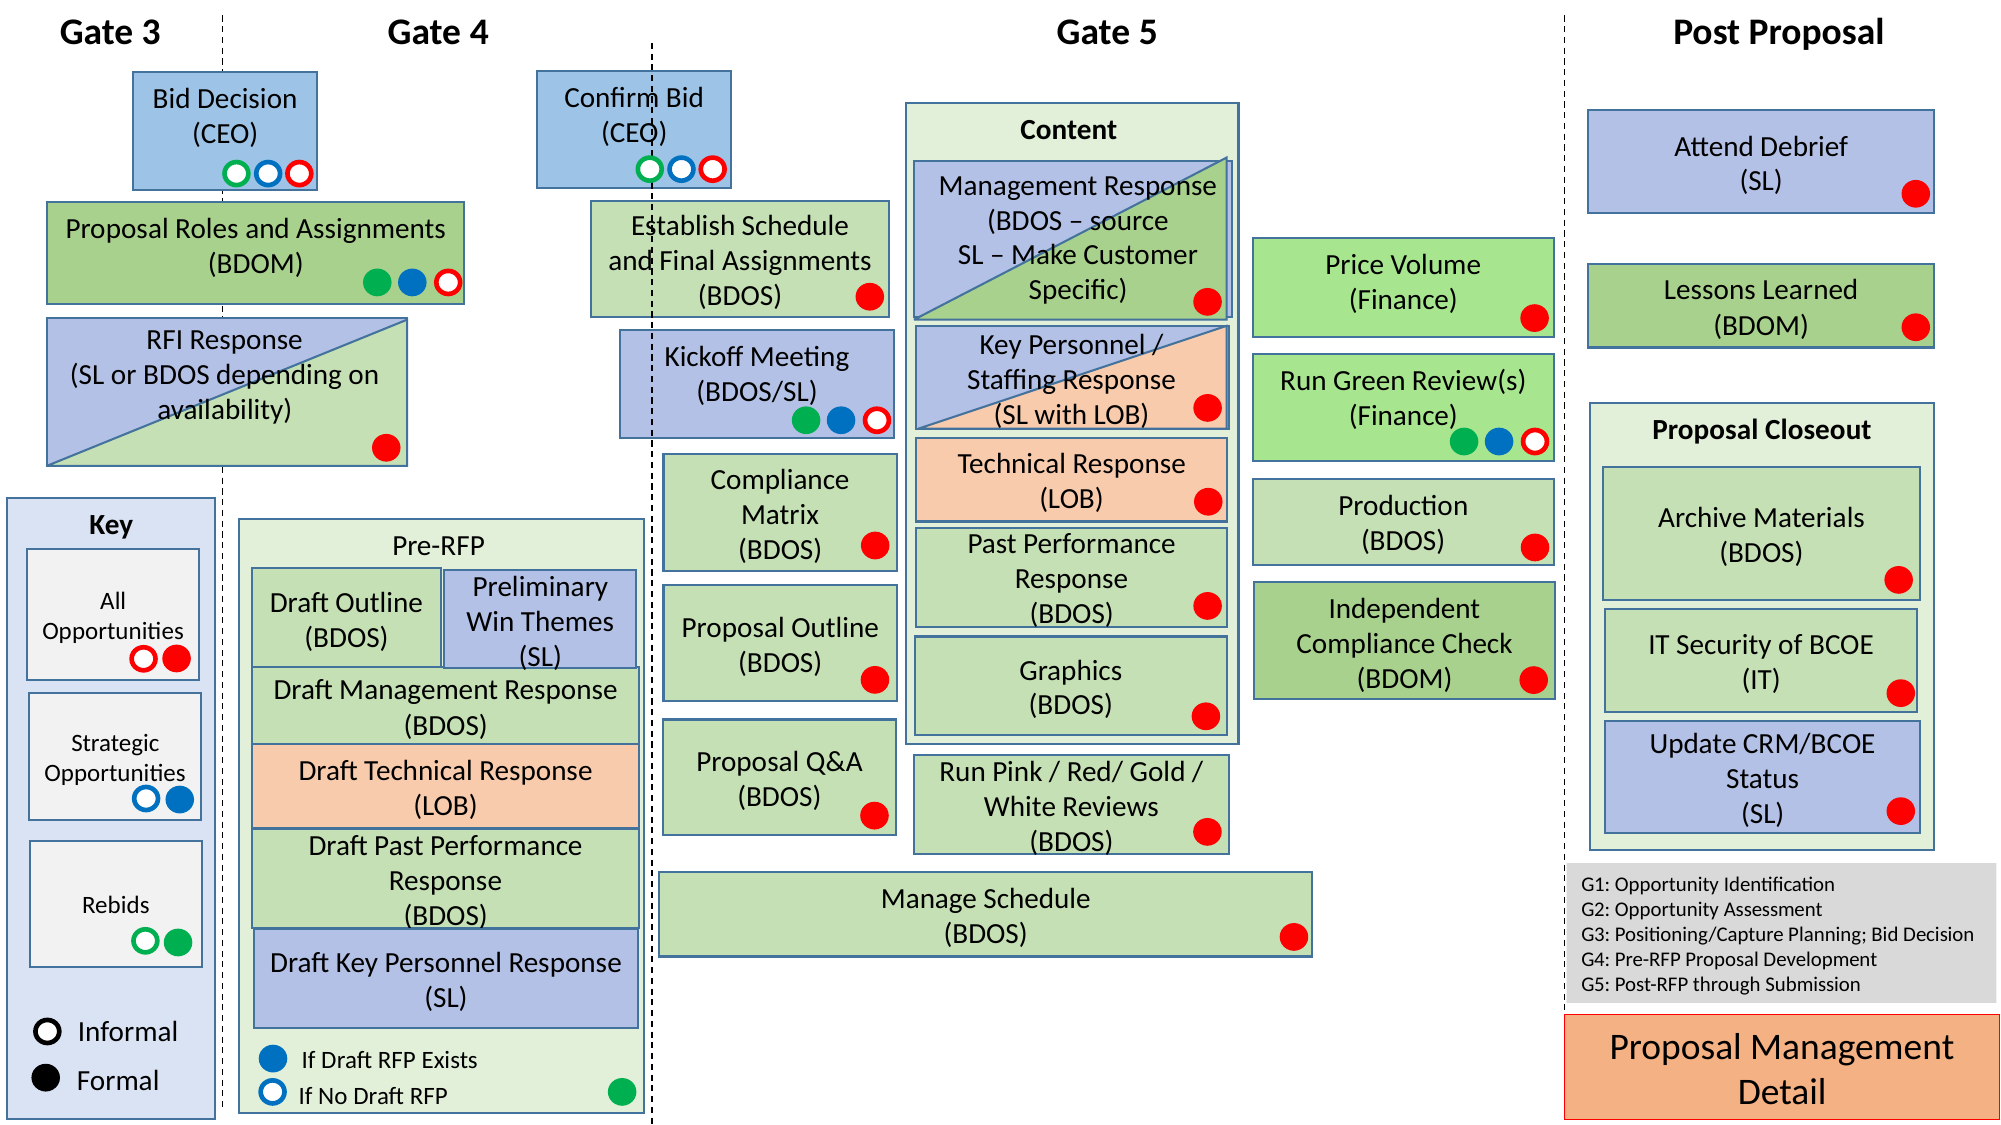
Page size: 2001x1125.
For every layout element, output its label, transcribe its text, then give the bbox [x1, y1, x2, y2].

text_box Proposal Management Detail [1564, 1014, 2000, 1120]
text_box Archive Materials (BDOS) [1602, 466, 1921, 601]
text_box [373, 435, 400, 461]
text_box Formal [62, 1053, 175, 1104]
text_box [856, 284, 883, 310]
text_box [609, 1079, 636, 1105]
text_box Past Performance Response (BDOS) [915, 527, 1228, 628]
text_box Graphics (BDOS) [914, 635, 1228, 736]
text_box [1194, 819, 1221, 845]
text_box Key [6, 497, 216, 1120]
text_box [1194, 289, 1221, 315]
text_box [130, 646, 157, 672]
text_box Run Green Review(s) (Finance) [1252, 353, 1555, 462]
text_box Rebids [29, 840, 203, 968]
text_box [1520, 667, 1547, 693]
text_box [1222, 324, 1228, 430]
text_box Proposal Closeout [1589, 402, 1935, 851]
text_box Attend Debrief (SL) [1587, 109, 1935, 214]
text_box [133, 785, 160, 812]
text_box [1194, 593, 1221, 619]
text_box Run Pink / Red/ Gold / White Reviews (BDOS) [913, 754, 1230, 855]
text_box Content [905, 102, 1240, 745]
text_box Gate 3 [0, 0, 221, 60]
text_box Lessons Learned (BDOM) [1587, 263, 1935, 349]
text_box Gate 4 [224, 0, 650, 60]
text_box Compliance Matrix (BDOS) [662, 453, 898, 572]
text_box Establish Schedule and Final Assignments (BDOS) [590, 200, 651, 318]
text_box Confirm Bid (CEO) [536, 70, 651, 189]
text_box [1887, 798, 1914, 824]
text_box Proposal Q&A (BDOS) [662, 718, 897, 836]
text_box Independent Compliance Check (BDOM) [1253, 581, 1556, 700]
text_box [861, 803, 888, 829]
text_box [259, 1079, 283, 1105]
text_box IT Security of BCOE (IT) [1604, 608, 1918, 713]
text_box If Draft RFP Exists [286, 1035, 494, 1081]
text_box Preliminary Win Themes (SL) [443, 569, 637, 669]
text_box Draft Technical Response (LOB) [251, 743, 640, 828]
text_box Kickoff Meeting (BDOS/SL) [653, 329, 895, 439]
text_box Draft Past Performance Response (BDOS) [251, 828, 640, 929]
text_box G1: Opportunity Identification G2: Opportunity Assessment G3: Positioning/Capture Planning; Bid Decision G4: Pre-RFP Proposal Development G5: Post-RFP through Submission [1566, 863, 1997, 1003]
text_box [132, 928, 159, 954]
text_box [32, 1065, 59, 1091]
text_box All Opportunities [26, 548, 200, 681]
text_box Bid Decision (CEO) [223, 71, 318, 191]
text_box [915, 348, 921, 430]
text_box [1192, 703, 1219, 729]
text_box Update CRM/BCOE Status (SL) [1604, 720, 1921, 834]
text_box Proposal Outline (BDOS) [662, 584, 898, 702]
text_box Bid Decision (CEO) [132, 71, 222, 191]
text_box Pre-RFP [238, 518, 645, 1114]
text_box Confirm Bid (CEO) [653, 70, 732, 189]
text_box Informal [63, 1004, 194, 1055]
text_box [1522, 534, 1548, 561]
text_box Gate 5 [650, 0, 1564, 60]
text_box [165, 929, 192, 956]
text_box [861, 667, 888, 693]
text_box Key Personnel / Staffing Response (SL with LOB) [921, 318, 1222, 473]
text_box [1887, 680, 1914, 706]
text_box [34, 1018, 61, 1045]
text_box Kickoff Meeting (BDOS/SL) [619, 329, 651, 439]
text_box [166, 786, 193, 813]
text_box Technical Response (LOB) [915, 437, 1228, 523]
text_box Draft Management Response (BDOS) [251, 666, 640, 743]
text_box Establish Schedule and Final Assignments (BDOS) [653, 200, 890, 318]
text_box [637, 157, 725, 181]
text_box Post Proposal [1564, 0, 1994, 60]
text_box Proposal Roles and Assignments (BDOM) [46, 201, 222, 305]
text_box RFI Response (SL or BDOS depending on availability) [223, 313, 408, 468]
text_box Management Response (BDOS – source SL – Make Customer Specific) [913, 158, 1243, 348]
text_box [794, 408, 889, 432]
text_box Draft Outline (BDOS) [251, 567, 442, 668]
text_box [862, 532, 889, 559]
text_box Price Volume (Finance) [1252, 237, 1555, 338]
text_box [163, 645, 190, 672]
text_box RFI Response (SL or BDOS depending on availability) [42, 313, 222, 468]
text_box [365, 270, 461, 294]
text_box Production (BDOS) [1252, 478, 1555, 566]
text_box Manage Schedule (BDOS) [658, 871, 1313, 958]
text_box [1194, 395, 1221, 421]
text_box [1902, 181, 1929, 207]
text_box [1885, 567, 1912, 593]
text_box [260, 1046, 286, 1072]
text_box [224, 162, 312, 186]
text_box [1902, 314, 1929, 340]
text_box [1195, 489, 1222, 515]
text_box [1280, 924, 1307, 950]
text_box If No Draft RFP [283, 1072, 464, 1118]
text_box Draft Key Personnel Response (SL) [253, 928, 639, 1029]
text_box [1521, 305, 1548, 331]
text_box Strategic Opportunities [28, 692, 202, 821]
text_box Proposal Roles and Assignments (BDOM) [223, 201, 465, 305]
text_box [1452, 429, 1547, 454]
